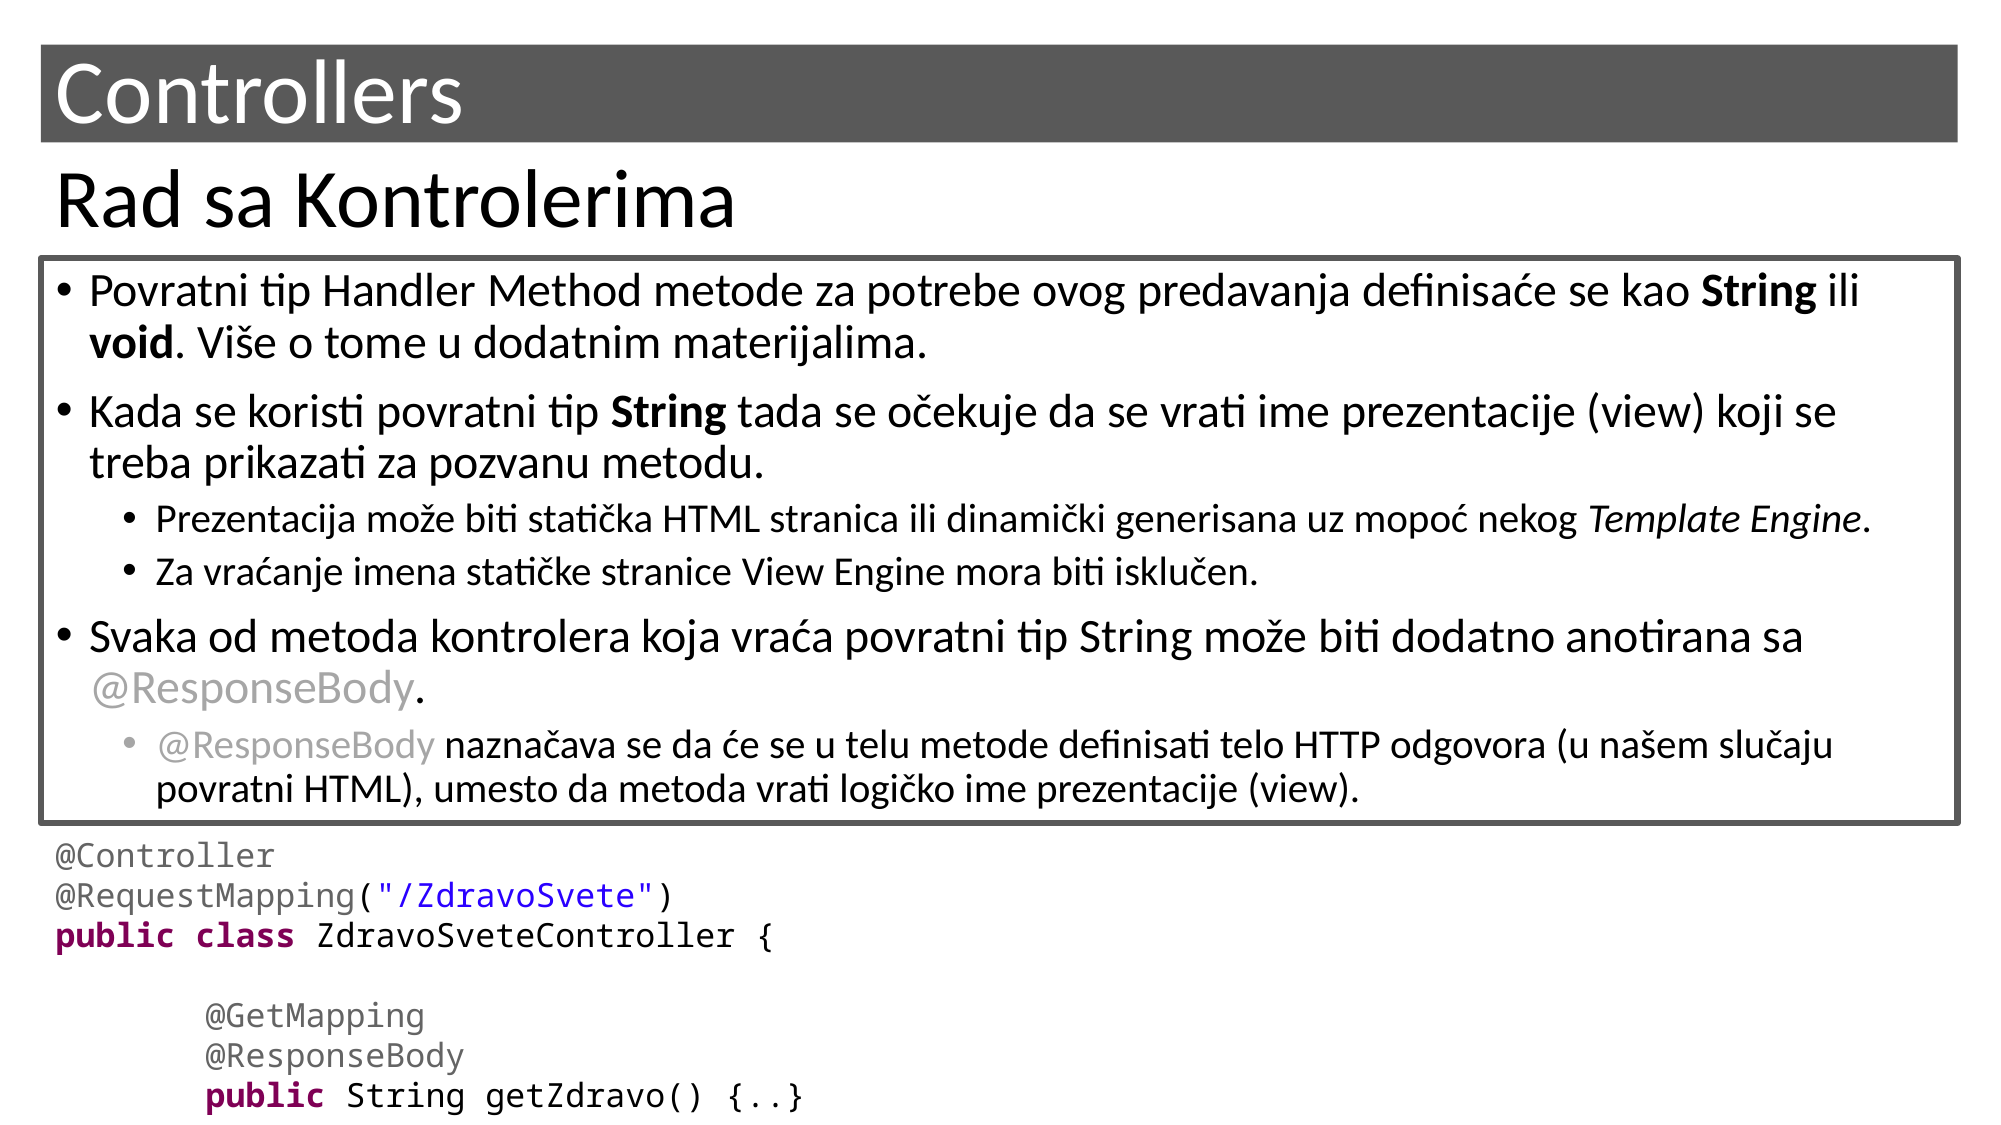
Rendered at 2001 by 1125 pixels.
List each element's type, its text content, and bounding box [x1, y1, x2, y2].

text_box Rad sa Kontrolerima [40, 157, 1958, 244]
text_box Controllers [40, 44, 1958, 143]
list Povratni tip Handler Method metode za potrebe ovog predavanja definisaće se kao String ili void. Više o tome u dodatnim materijalima. Kada se koristi povratni tip String tada se očekuje da se vrati ime prezentacije (view) koji se treba prikazati za pozvanu metodu. Prezentacija može biti statička HTML stranica ili dinamički generisana uz mopoć nekog Template Engine. Za vraćanje imena statičke stranice View Engine mora biti isklučen. Svaka od metoda kontrolera koja vraća povratni tip String može biti dodatno anotirana sa @ResponseBody. @ResponseBody naznačava se da će se u telu metode definisati telo HTTP odgovora (u našem slučaju povratni HTML), umesto da metoda vrati logičko ime prezentacije (view). [40, 258, 1958, 823]
text_box @Controller @RequestMapping("/ZdravoSvete") public class ZdravoSveteController { @GetMapping @ResponseBody public String getZdravo() {..} [40, 827, 1958, 1122]
